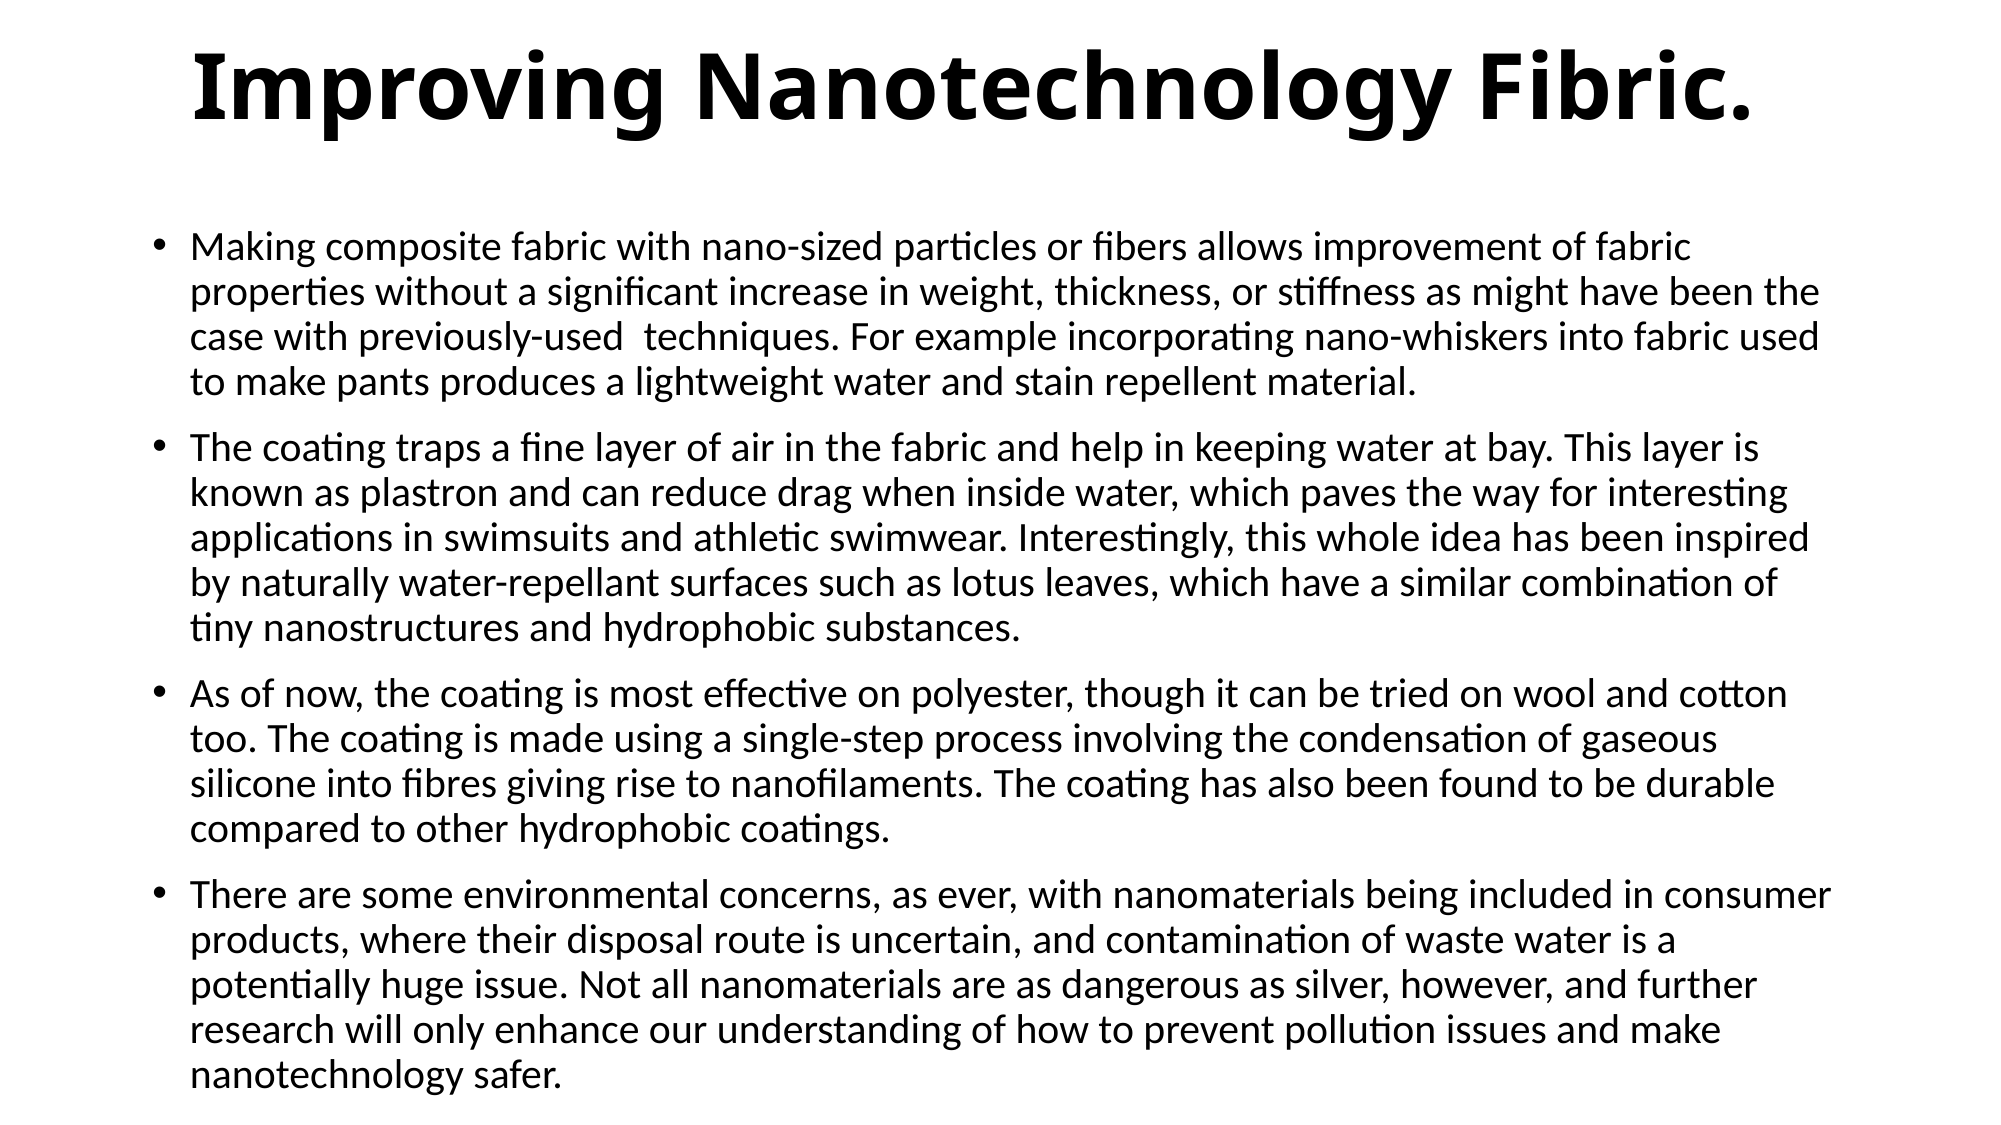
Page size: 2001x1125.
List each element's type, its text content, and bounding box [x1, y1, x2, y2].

title Improving Nanotechnology Fibric. [111, 36, 1837, 254]
list Making composite fabric with nano-sized particles or fibers allows improvement of fabric properties without a significant increase in weight, thickness, or stiffness as might have been the case with previously-used techniques. For example incorporating nano-whiskers into fabric used to make pants produces a lightweight water and stain repellent material. The coating traps a fine layer of air in the fabric and help in keeping water at bay. This layer is known as plastron and can reduce drag when inside water, which paves the way for interesting applications in swimsuits and athletic swimwear. Interestingly, this whole idea has been inspired by naturally water-repellant surfaces such as lotus leaves, which have a similar combination of tiny nanostructures and hydrophobic substances. As of now, the coating is most effective on polyester, though it can be tried on wool and cotton too. The coating is made using a single-step process involving the condensation of gaseous silicone into fibres giving rise to nanofilaments. The coating has also been found to be durable compared to other hydrophobic coatings. There are some environmental concerns, as ever, with nanomaterials being included in consumer products, where their disposal route is uncertain, and contamination of waste water is a potentially huge issue. Not all nanomaterials are as dangerous as silver, however, and further research will only enhance our understanding of how to prevent pollution issues and make nanotechnology safer. [137, 216, 1863, 1125]
